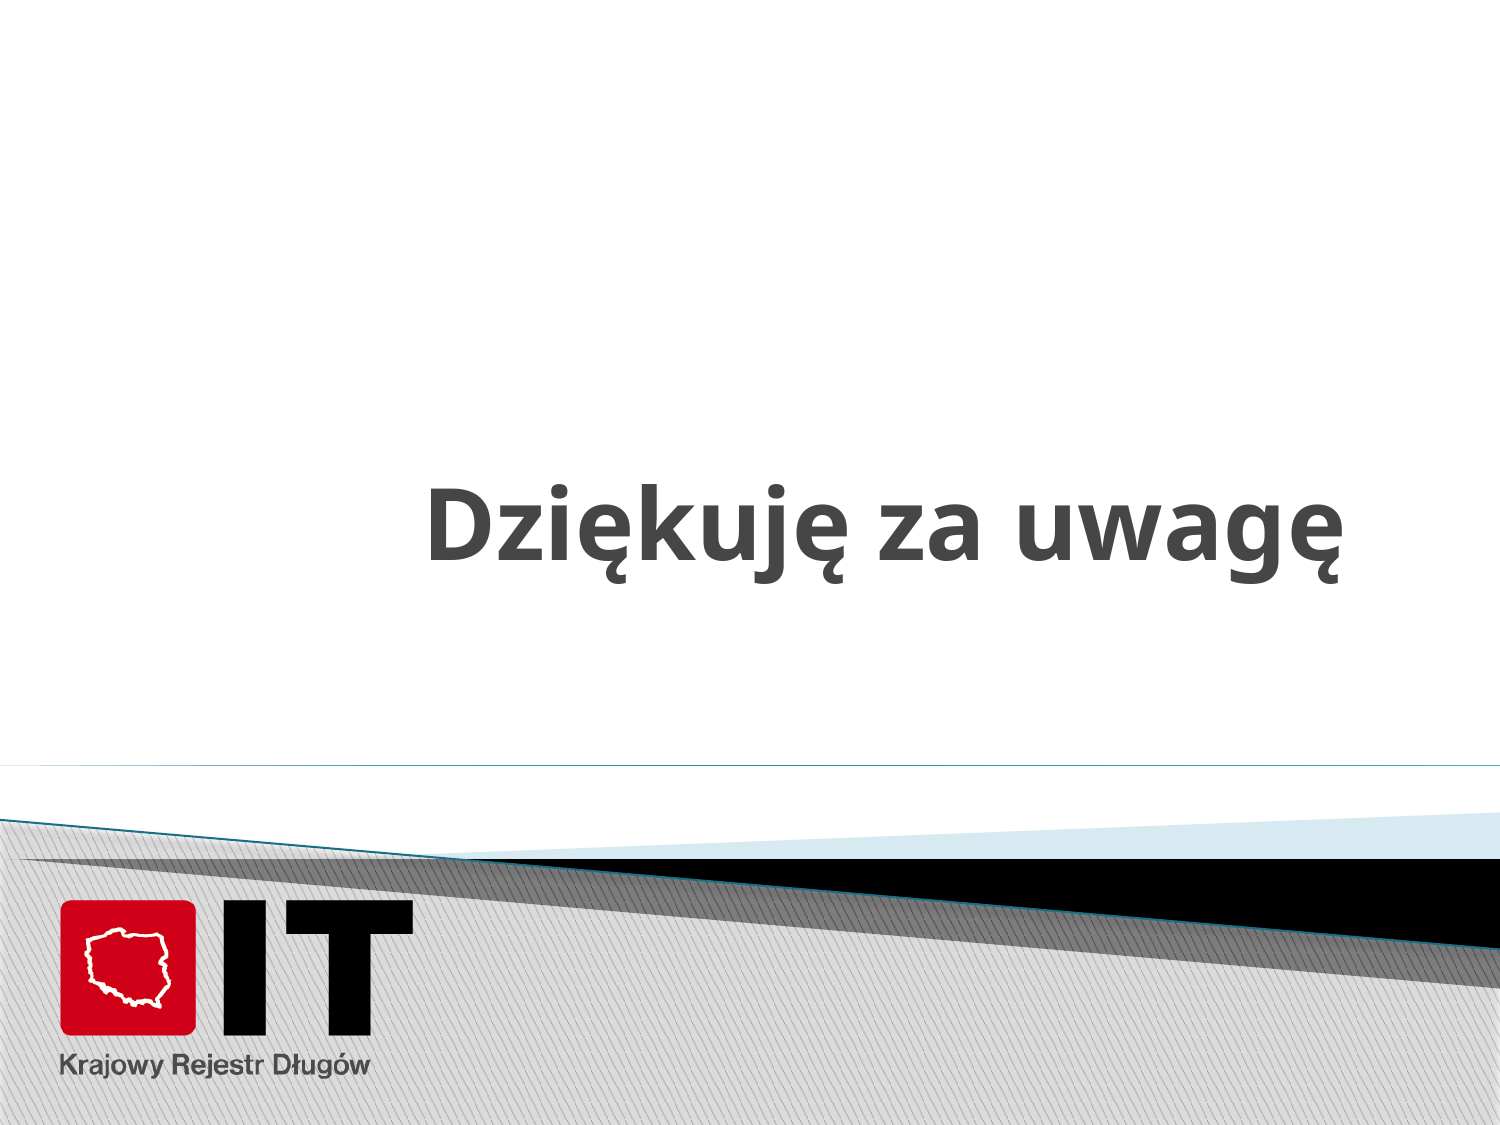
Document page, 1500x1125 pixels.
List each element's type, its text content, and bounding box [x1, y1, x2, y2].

title Dziękuję za uwagę [112, 287, 1388, 588]
picture [5, 857, 1500, 1107]
